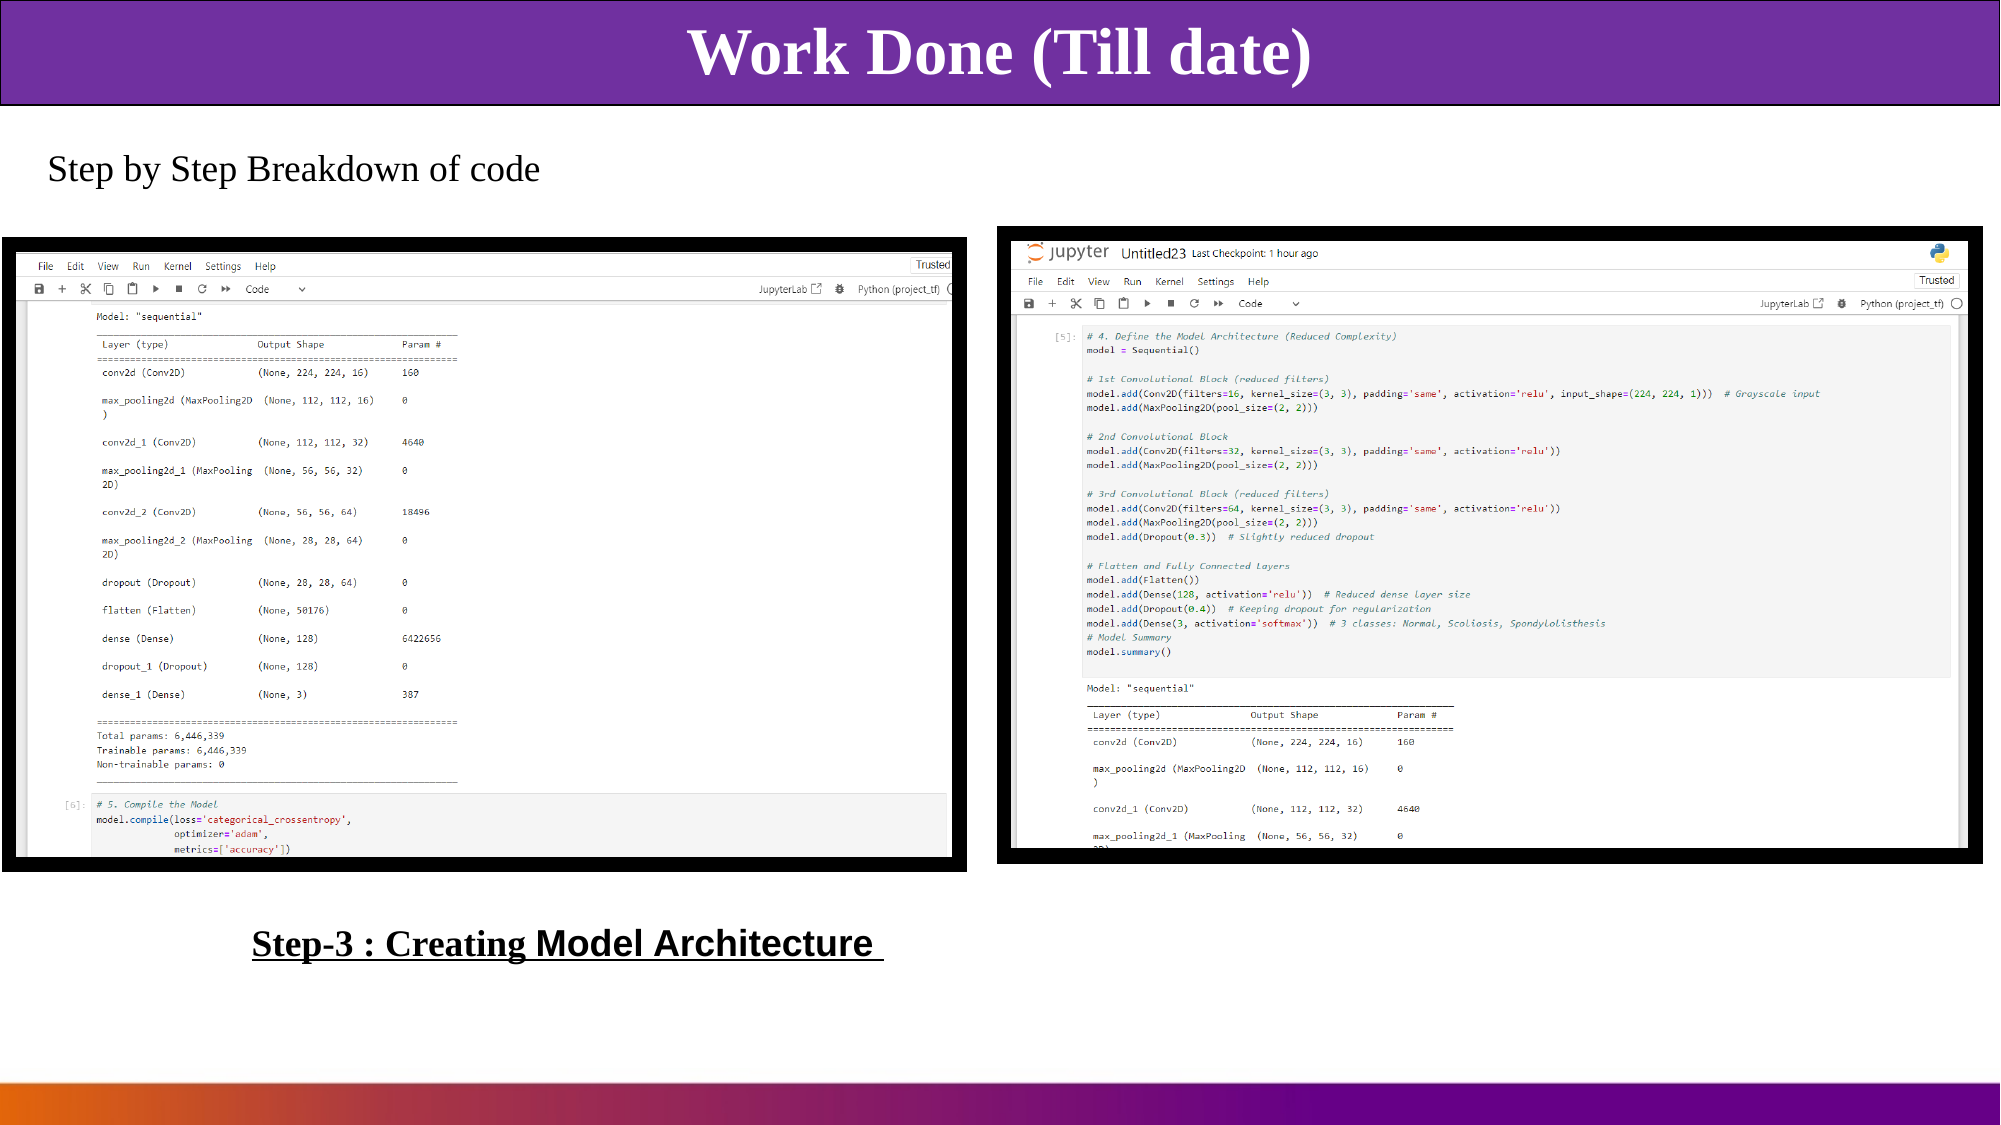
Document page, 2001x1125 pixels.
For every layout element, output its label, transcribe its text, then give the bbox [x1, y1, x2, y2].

picture [15, 251, 953, 858]
text_box Work Done (Till date) [0, 0, 2000, 105]
text_box Step by Step Breakdown of code [32, 136, 1968, 197]
picture [1010, 240, 1969, 850]
picture [0, 1068, 2000, 1125]
text_box Step-3 : Creating Model Architecture [236, 911, 1517, 972]
